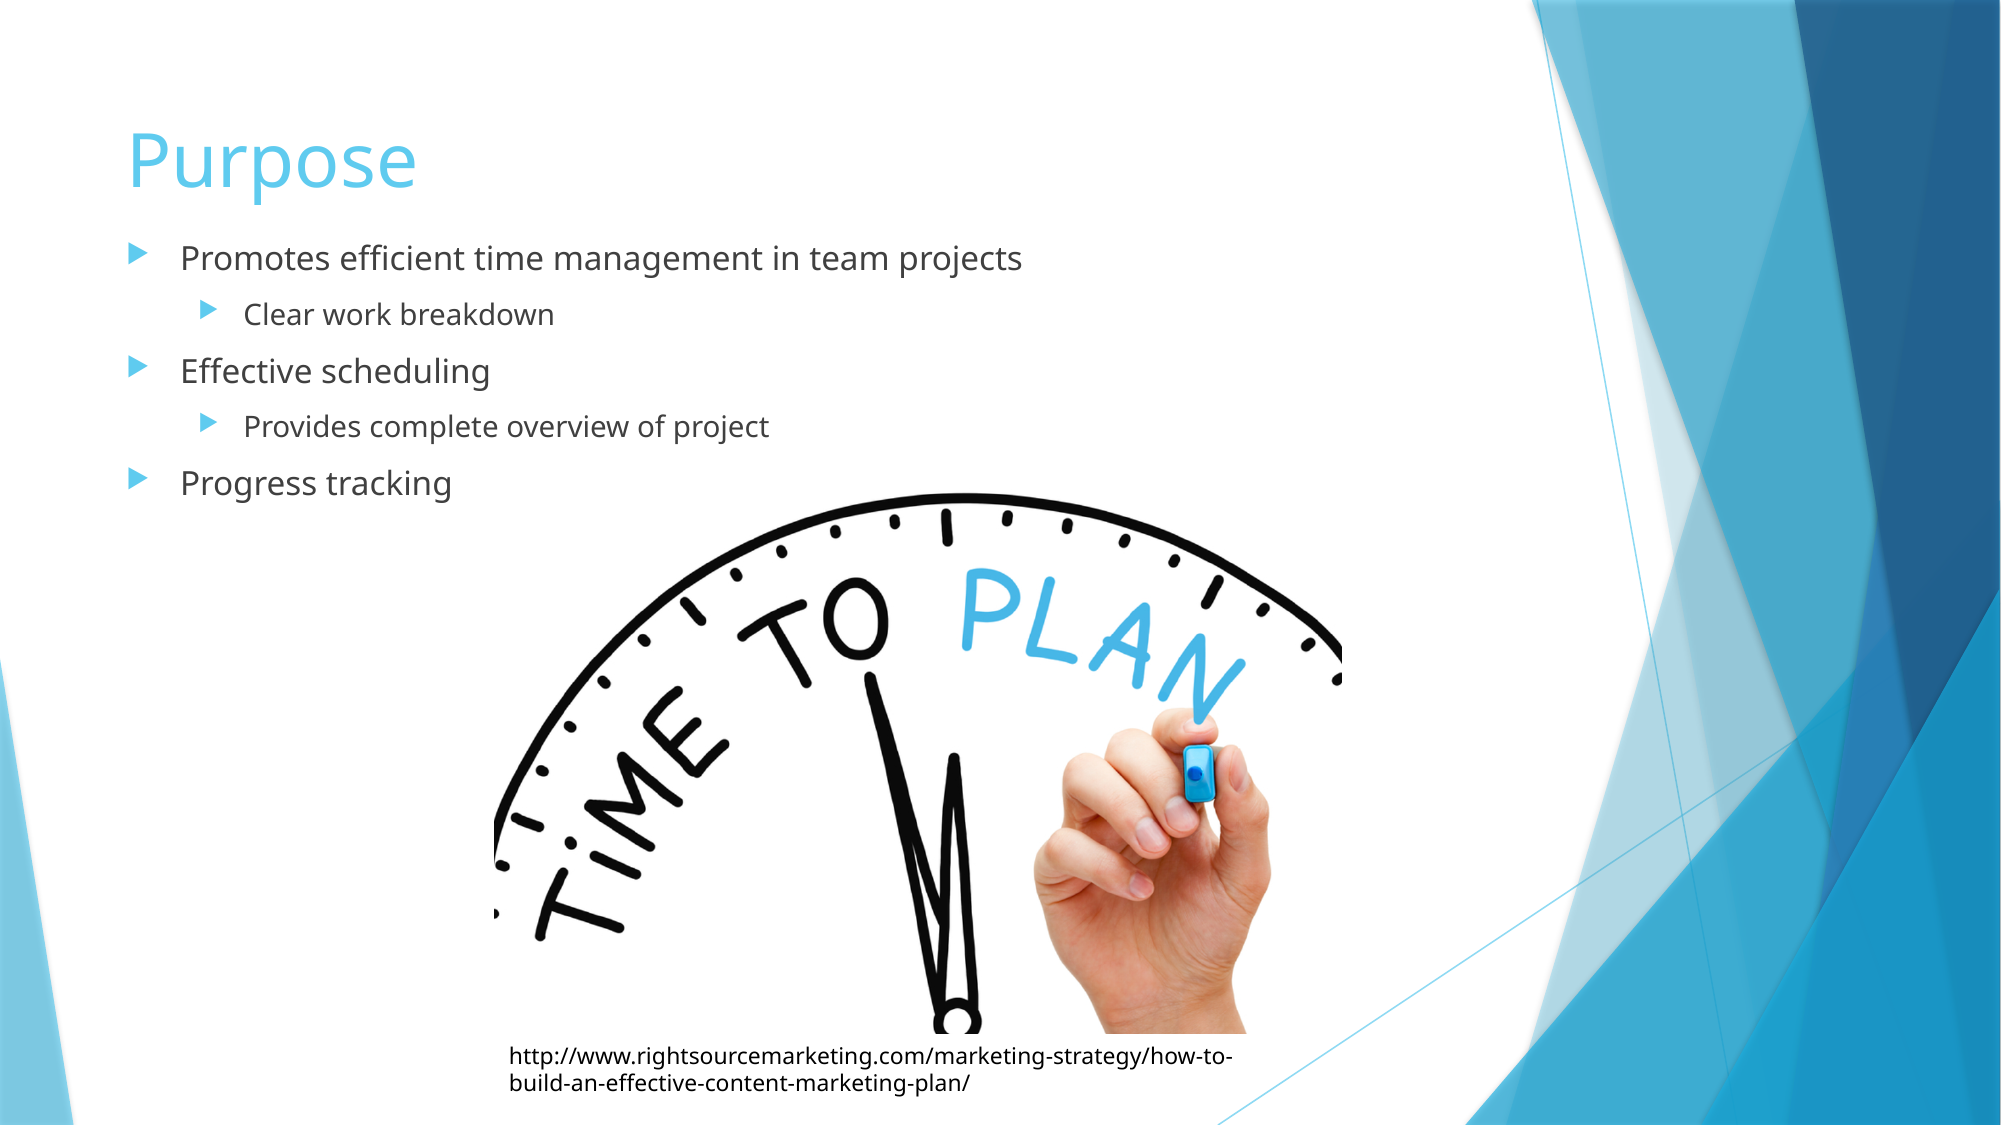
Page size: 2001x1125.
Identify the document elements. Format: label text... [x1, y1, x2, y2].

list Promotes efficient time management in team projects Clear work breakdown Effective scheduling Provides complete overview of project Progress tracking [111, 229, 1522, 511]
title Purpose [111, 104, 1522, 229]
text_box http://www.rightsourcemarketing.com/marketing-strategy/how-to-build-an-effective-content-marketing-plan/ [494, 1043, 1308, 1104]
picture [493, 470, 1342, 1035]
